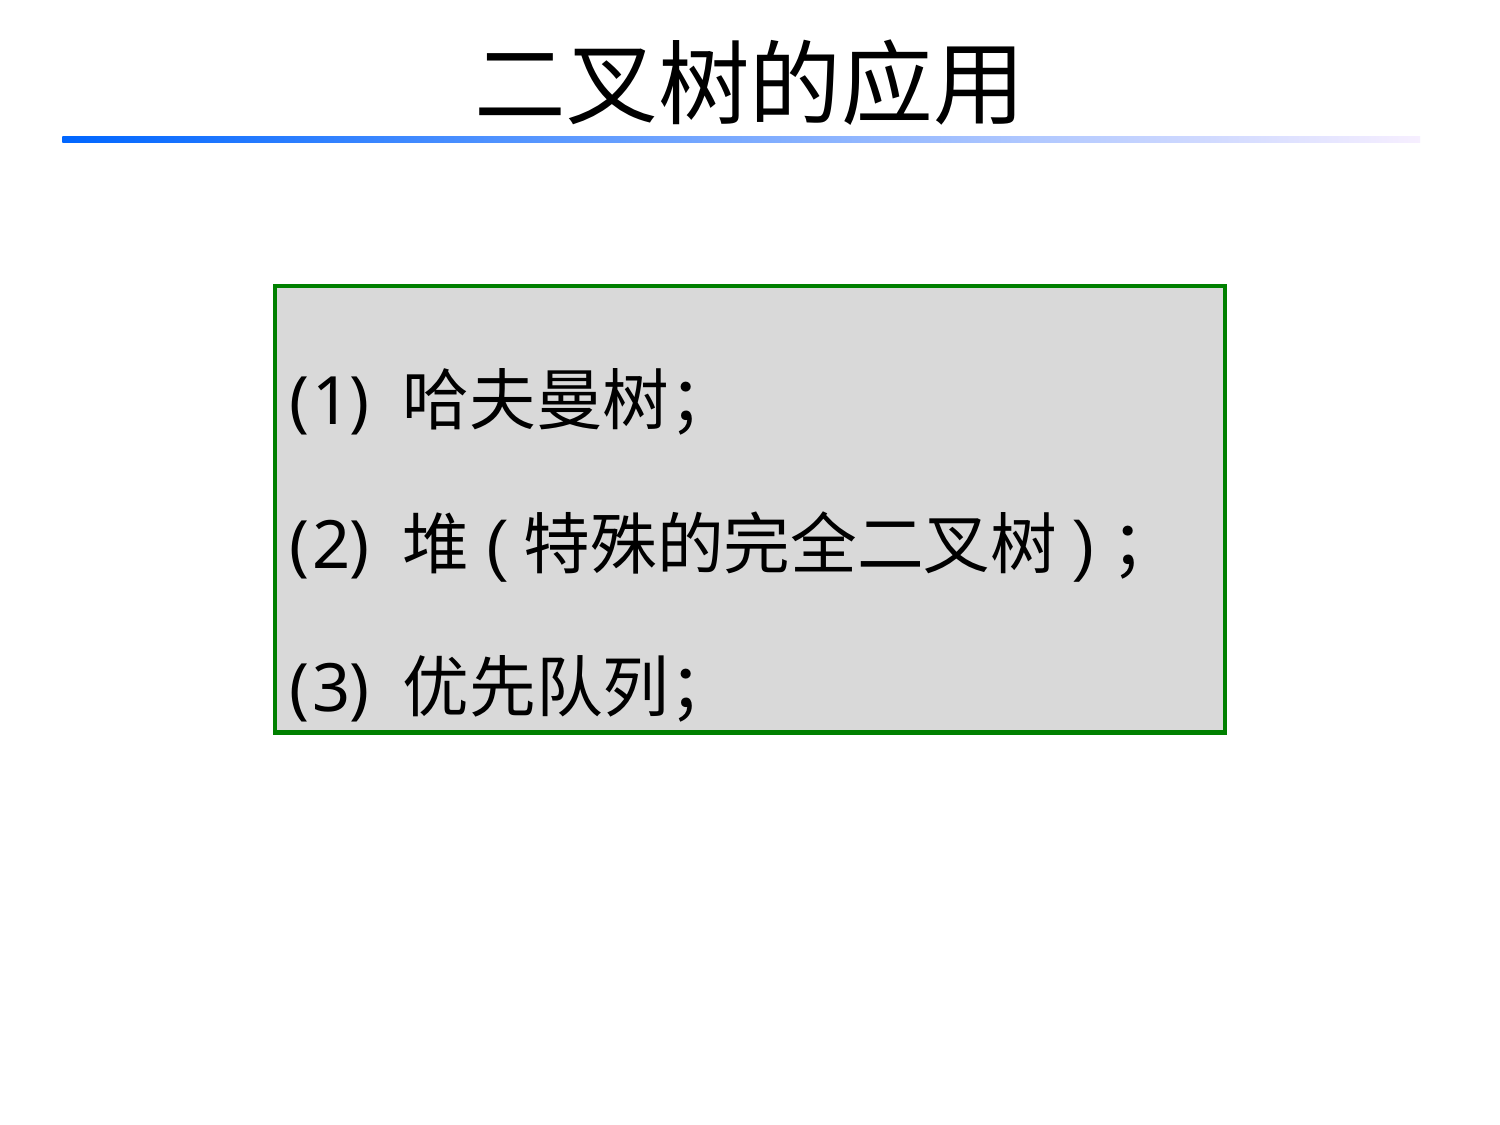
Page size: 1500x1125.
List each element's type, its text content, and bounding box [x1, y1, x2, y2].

text_box 哈夫曼树； 堆(特殊的完全二叉树)； 优先队列； [275, 286, 1225, 733]
text_box [62, 136, 1421, 143]
title 二叉树的应用 [74, 0, 1426, 176]
